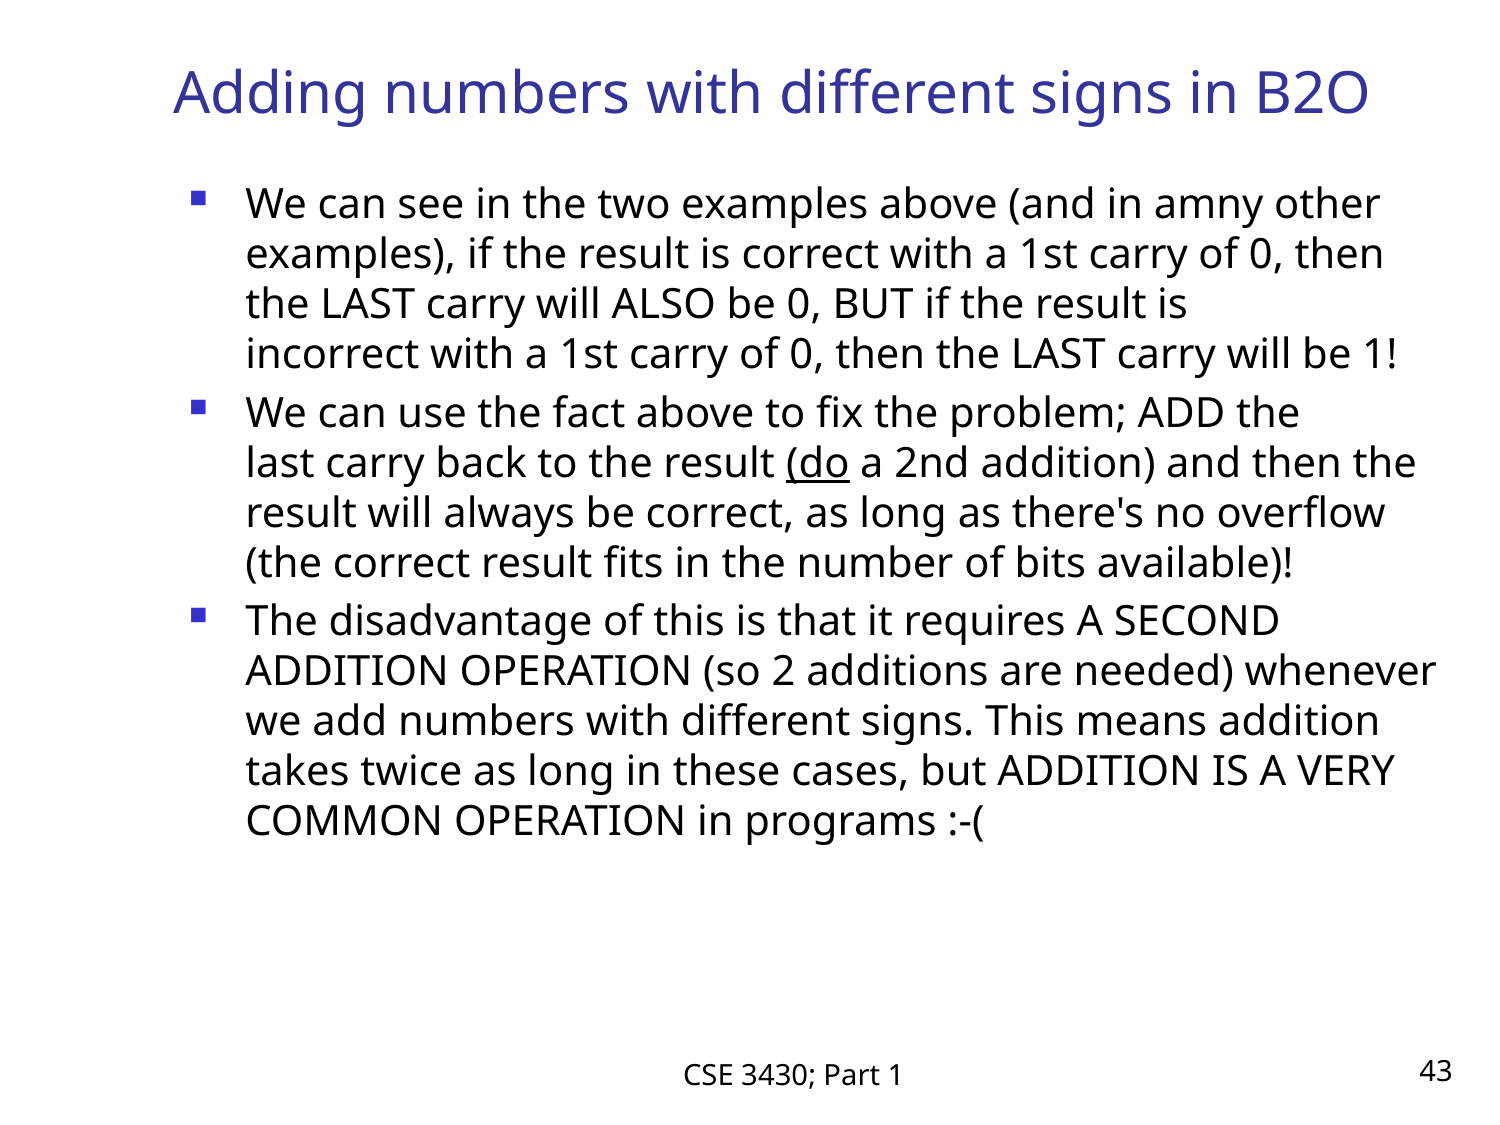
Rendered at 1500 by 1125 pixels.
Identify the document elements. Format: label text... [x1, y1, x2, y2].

list We can see in the two examples above (and in amny other examples), if the result is correct with a 1st carry of 0, then the LAST carry will ALSO be 0, BUT if the result is incorrect with a 1st carry of 0, then the LAST carry will be 1! We can use the fact above to fix the problem; ADD the last carry back to the result (do a 2nd addition) and then the result will always be correct, as long as there's no overflow (the correct result fits in the number of bits available)! The disadvantage of this is that it requires A SECOND ADDITION OPERATION (so 2 additions are needed) whenever we add numbers with different signs. This means addition takes twice as long in these cases, but ADDITION IS A VERY COMMON OPERATION in programs :-( [174, 169, 1456, 1010]
slide_number 43 [1154, 1023, 1468, 1100]
footer CSE 3430; Part 1 [371, 1022, 1217, 1100]
title Adding numbers with different signs in B2O [158, 55, 1413, 133]
